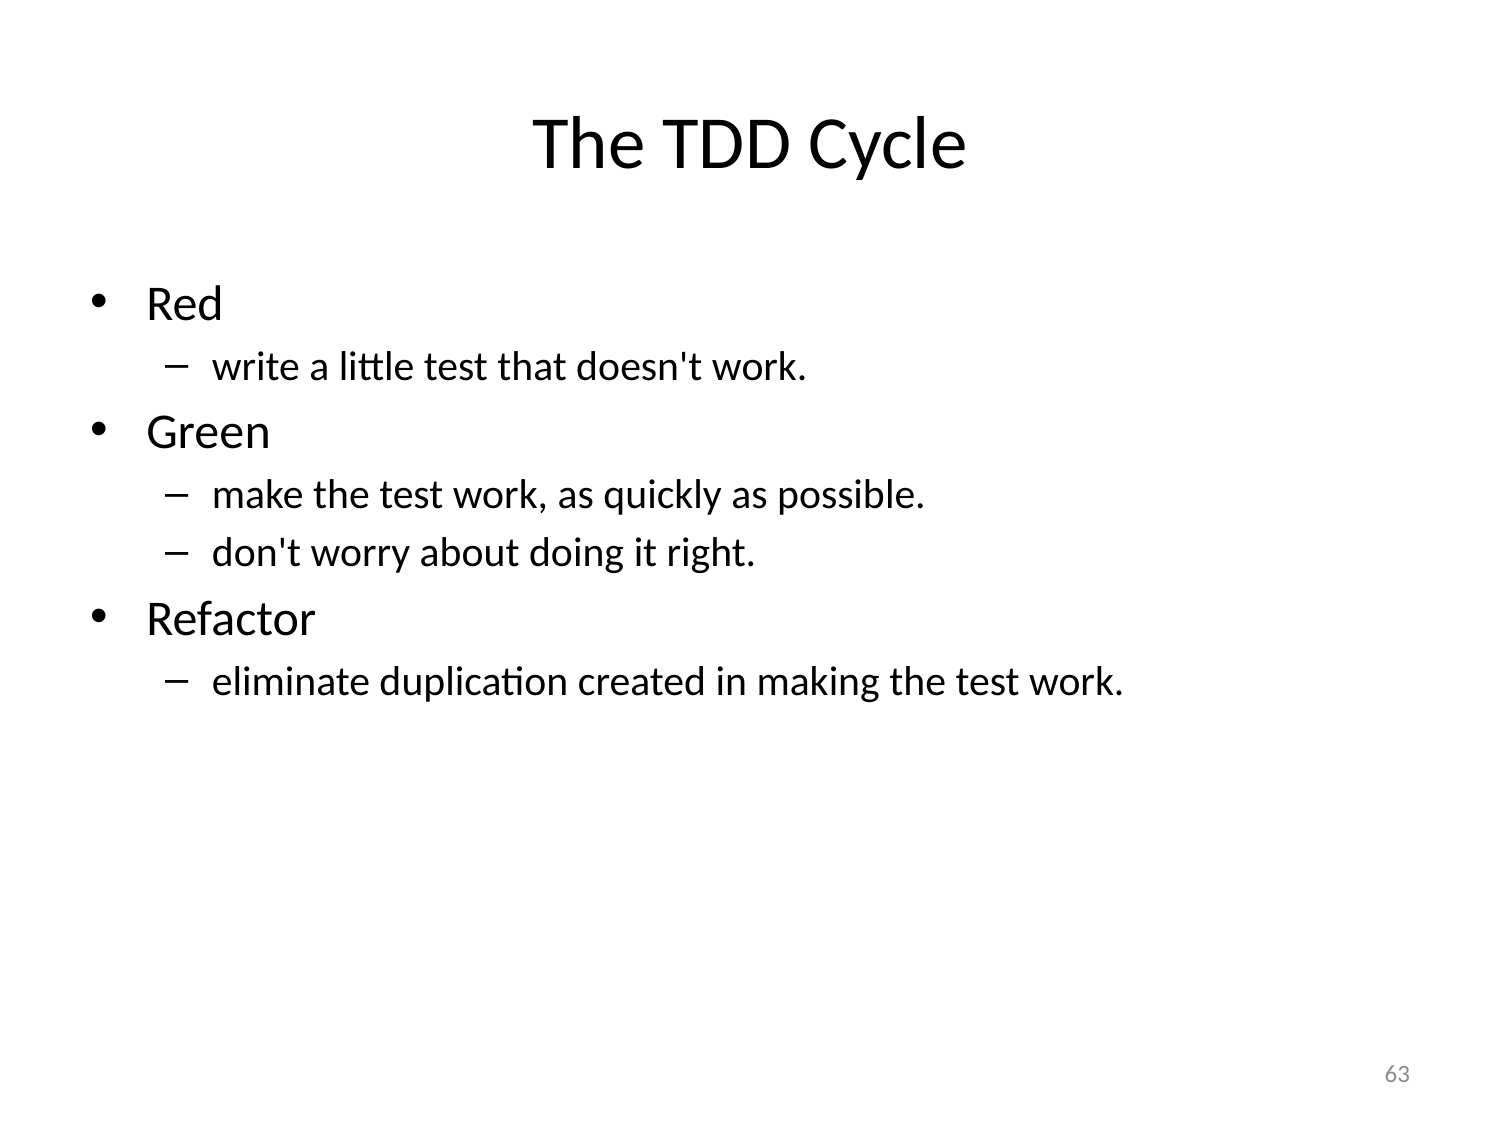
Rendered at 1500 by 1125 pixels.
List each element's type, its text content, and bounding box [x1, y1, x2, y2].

list Red write a little test that doesn't work. Green make the test work, as quickly as possible. don't worry about doing it right. Refactor eliminate duplication created in making the test work. [75, 262, 1425, 1005]
slide_number 63 [1074, 1042, 1425, 1103]
title The TDD Cycle [75, 45, 1425, 233]
